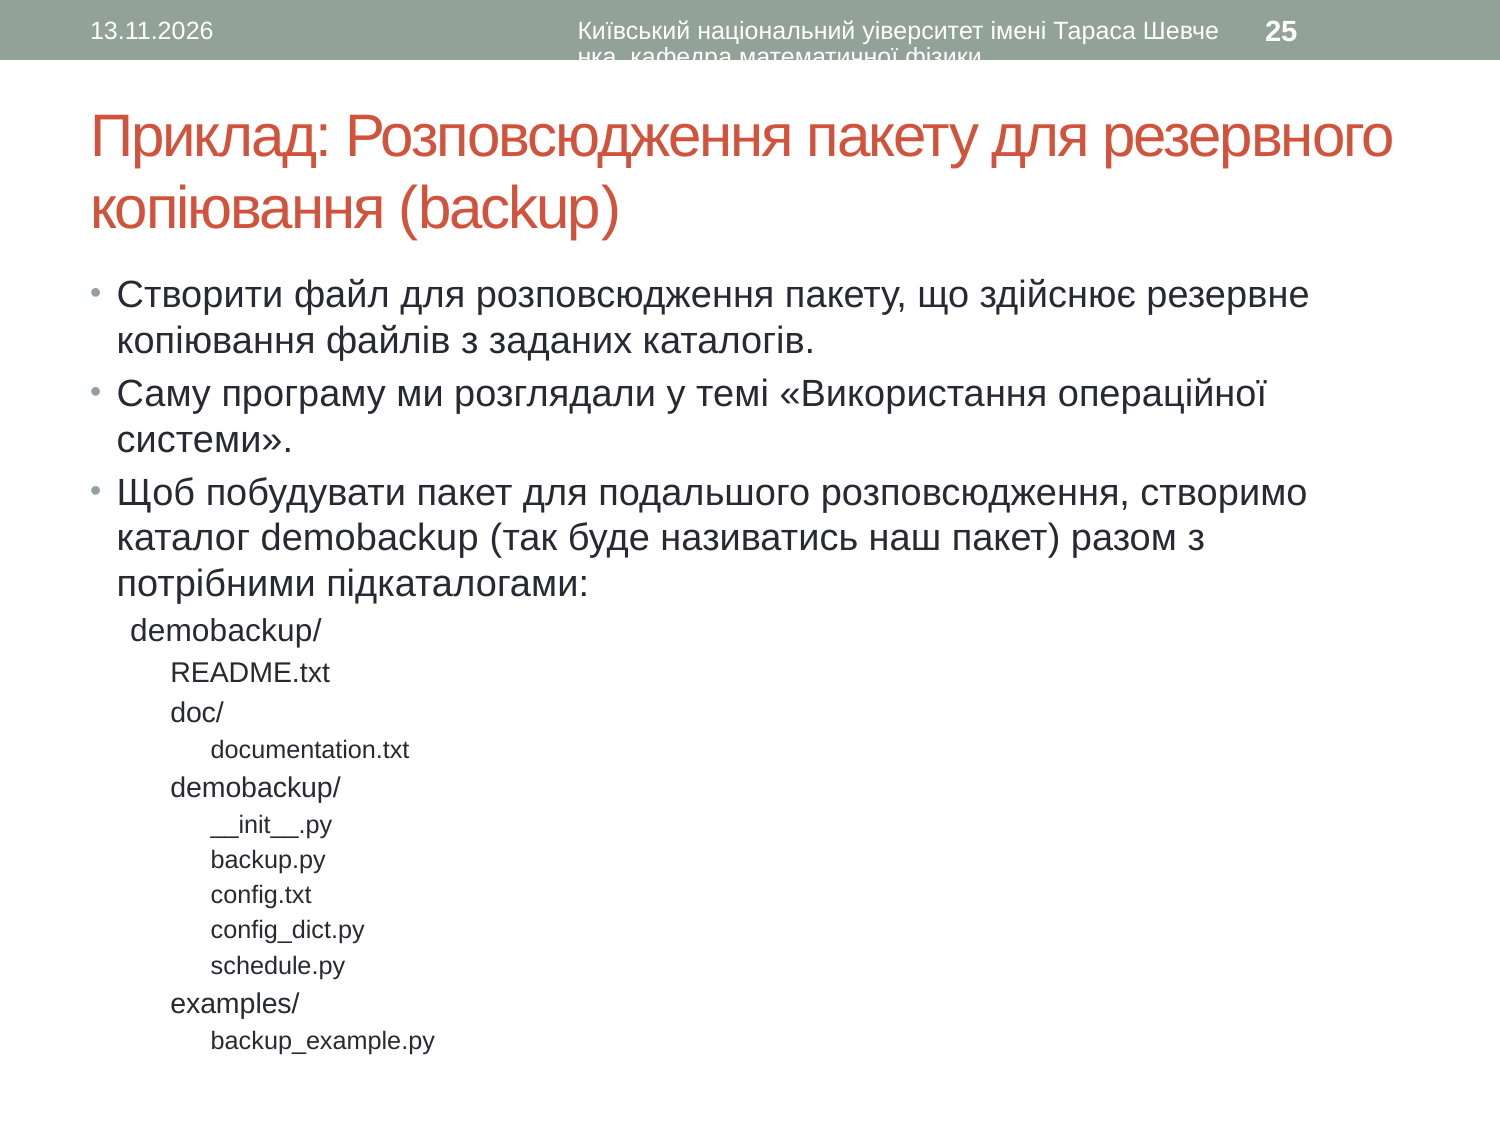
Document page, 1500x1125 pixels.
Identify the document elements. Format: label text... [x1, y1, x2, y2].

slide_number 25 [1250, 3, 1425, 57]
title Приклад: Розповсюдження пакету для резервного копіювання (backup) [75, 87, 1425, 250]
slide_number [75, 3, 550, 57]
footer Київський національний уіверситет імені Тараса Шевченка, кафедра математичної фізики [562, 3, 1238, 57]
list Створити файл для розповсюдження пакету, що здійснює резервне копіювання файлів з заданих каталогів. Саму програму ми розглядали у темі «Використання операційної системи». Щоб побудувати пакет для подальшого розповсюдження, створимо каталог demobackup (так буде називатись наш пакет) разом з потрібними підкаталогами: demobackup/ README.txt doc/ documentation.txt demobackup/ __init__.py backup.py config.txt config_dict.py schedule.py examples/ backup_example.py [75, 262, 1425, 1063]
